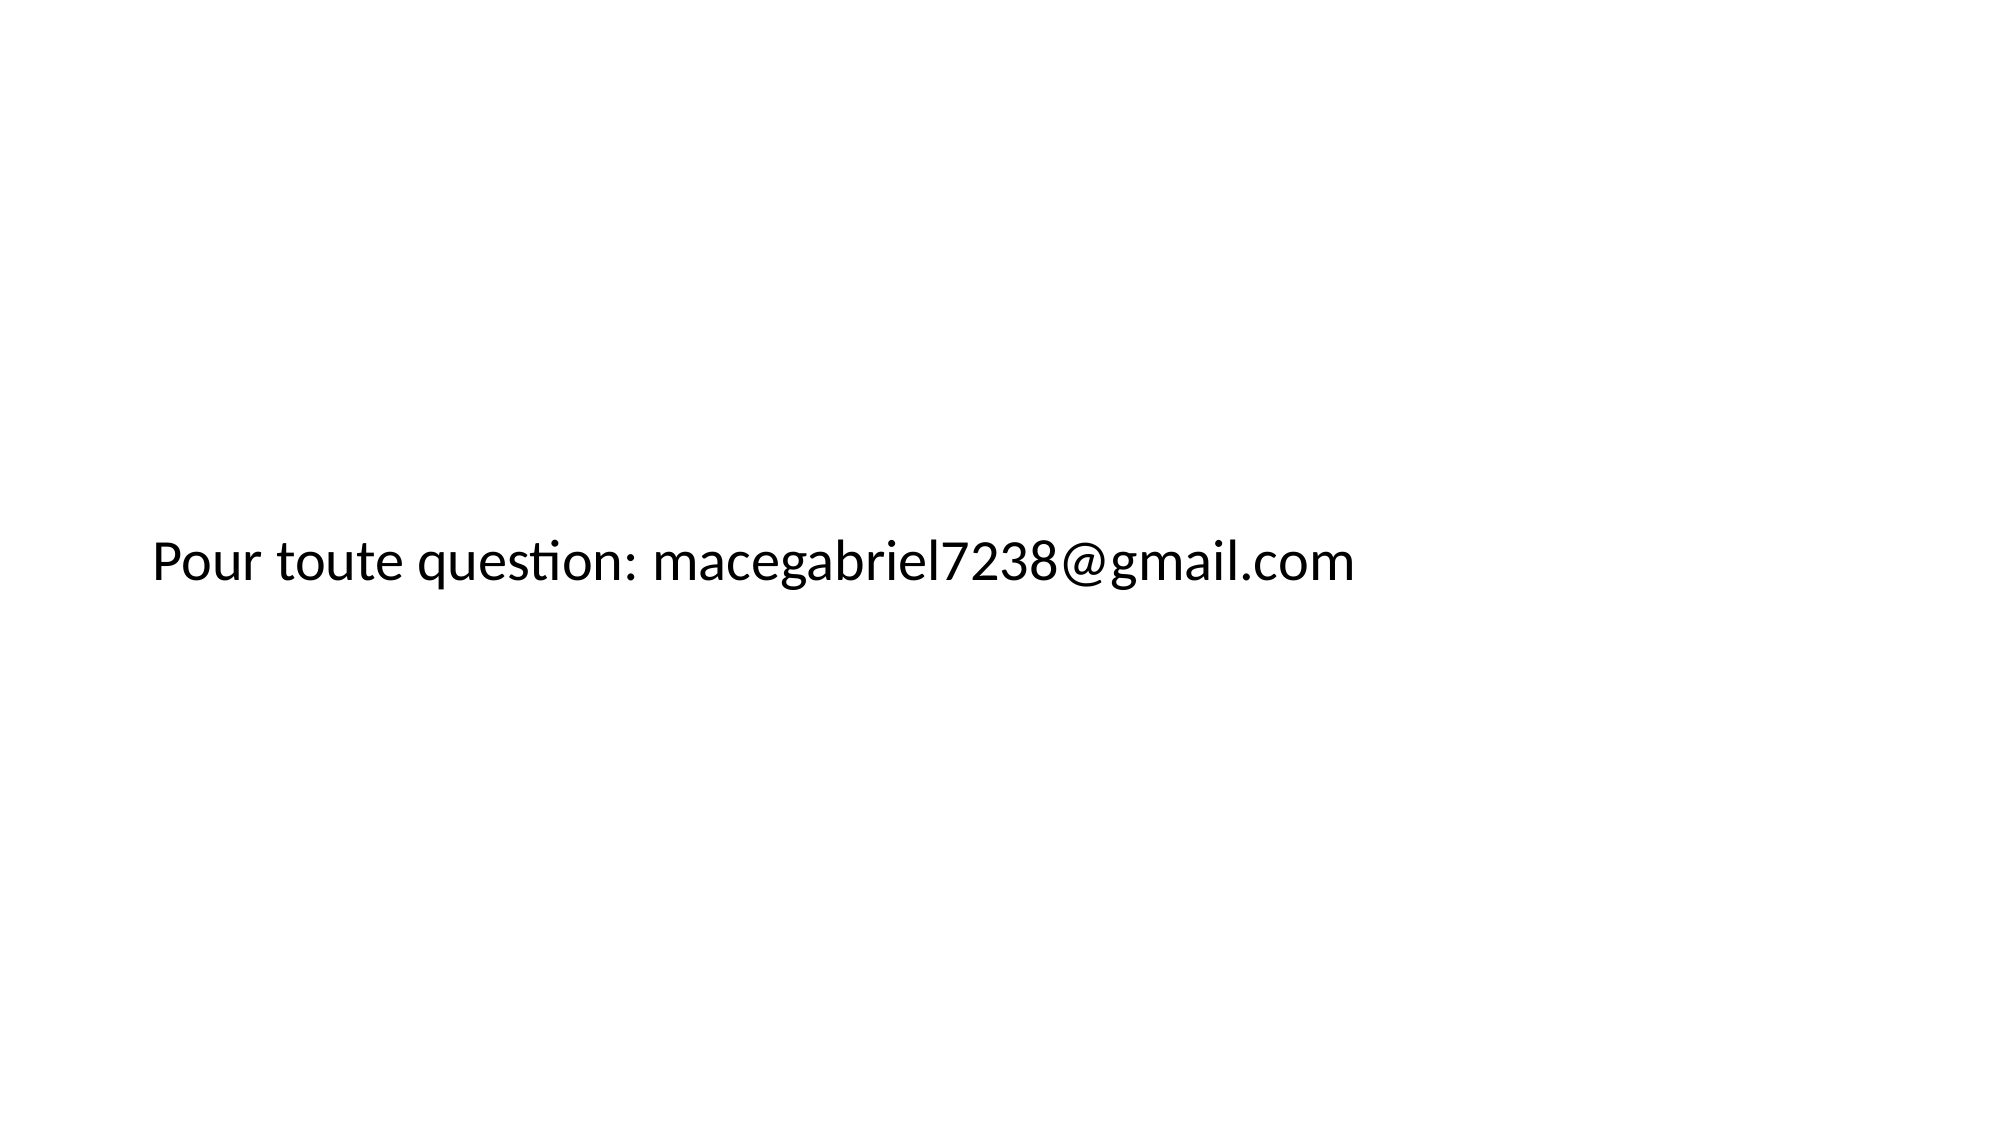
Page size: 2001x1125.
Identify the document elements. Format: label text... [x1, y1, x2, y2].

list Pour toute question: macegabriel7238@gmail.com [137, 522, 1863, 1014]
